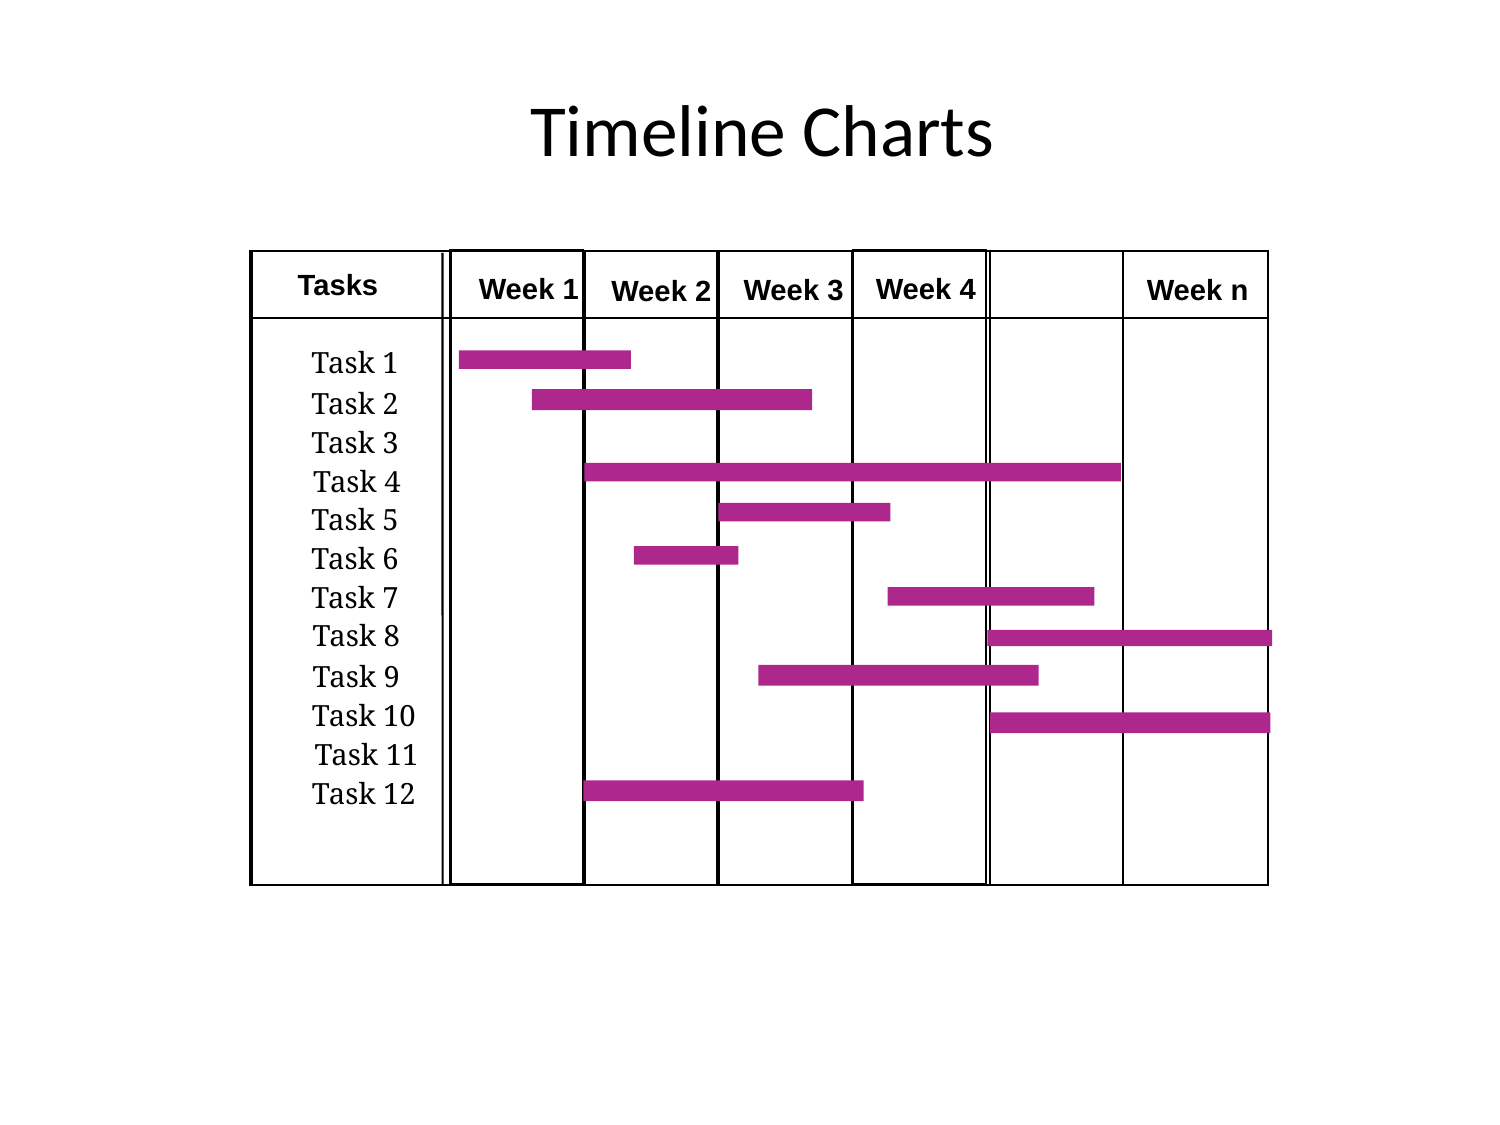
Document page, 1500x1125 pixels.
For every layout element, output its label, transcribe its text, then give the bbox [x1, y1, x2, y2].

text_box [249, 249, 1273, 886]
title Timeline Charts [212, 75, 1313, 179]
